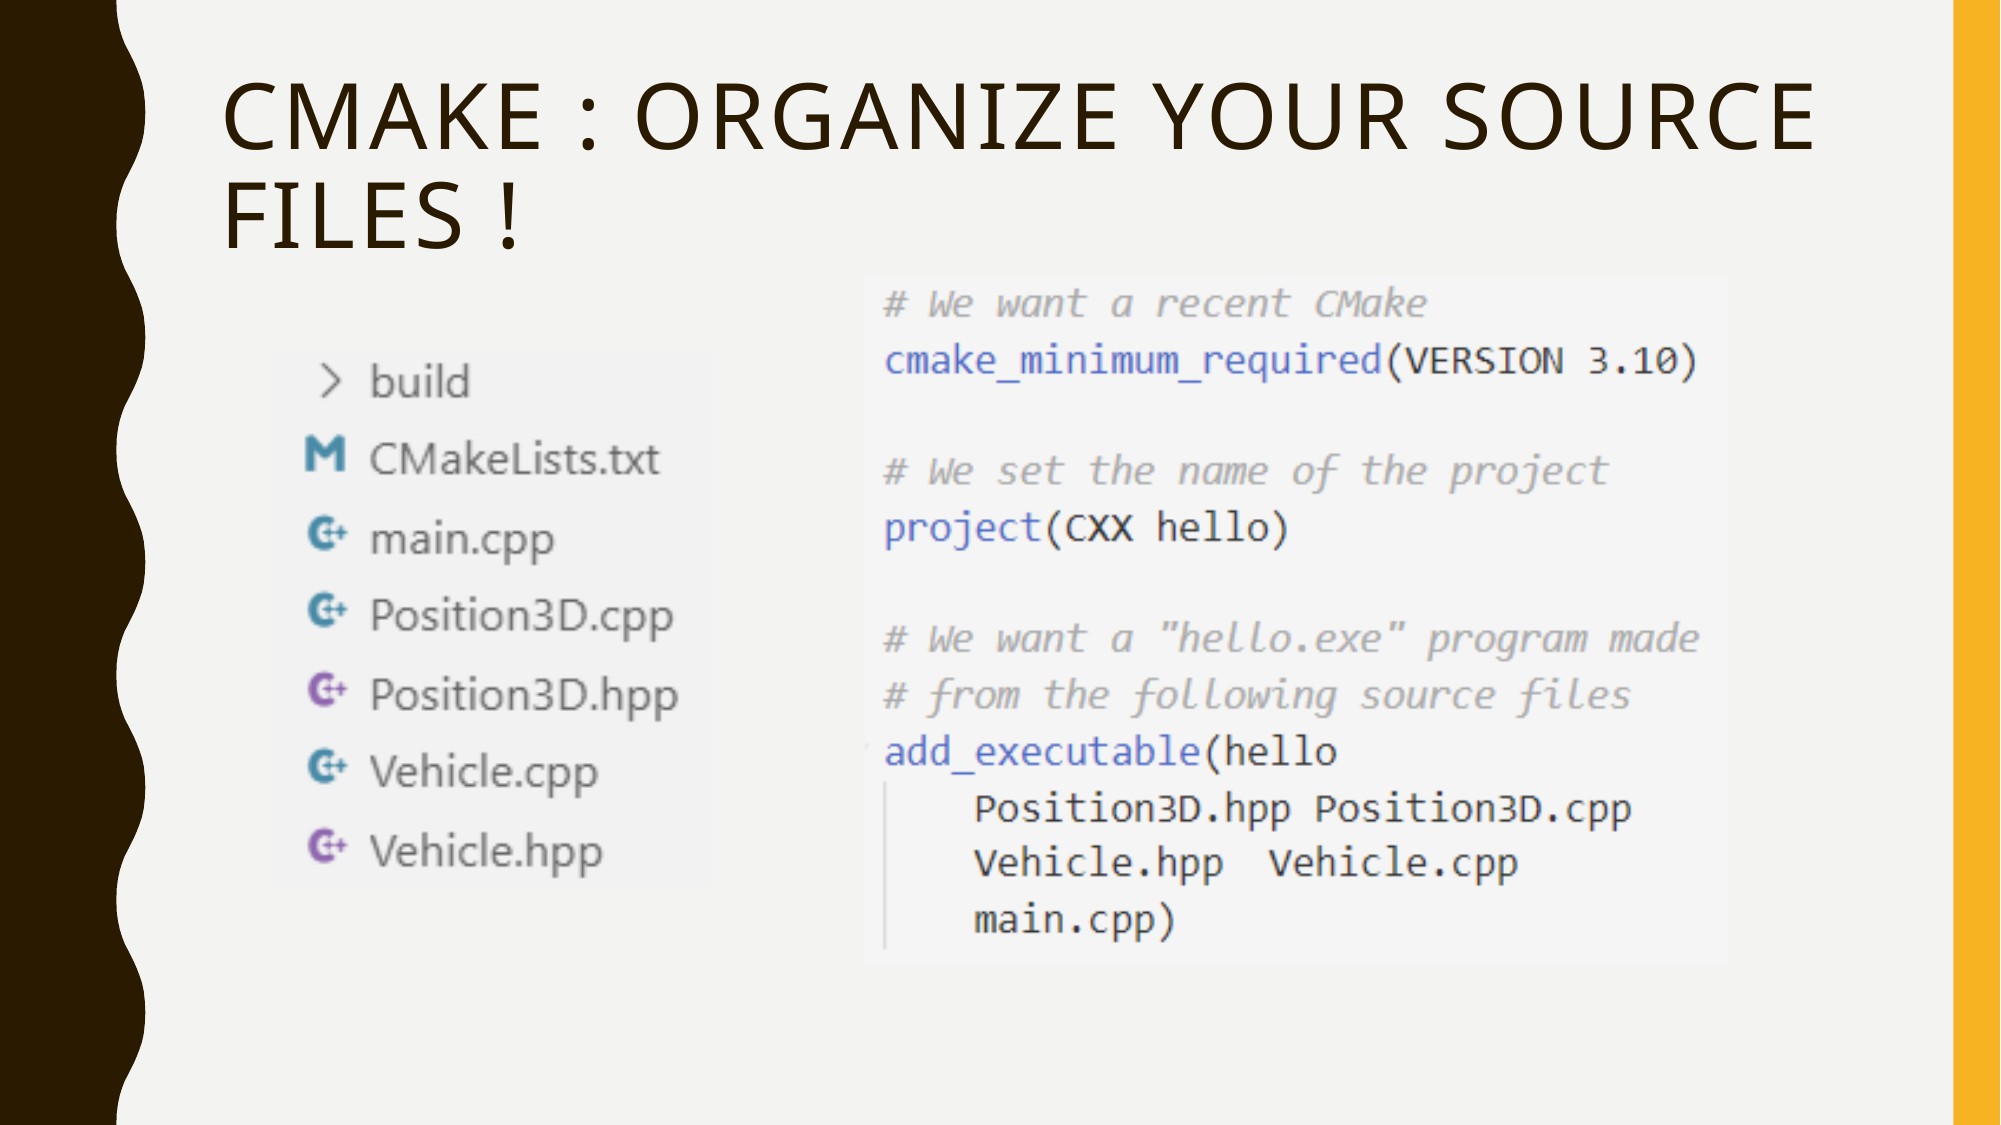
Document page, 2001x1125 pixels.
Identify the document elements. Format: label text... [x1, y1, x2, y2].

title Cmake : Organize your source files ! [205, 62, 1875, 308]
picture [272, 350, 713, 890]
picture [865, 275, 1728, 964]
